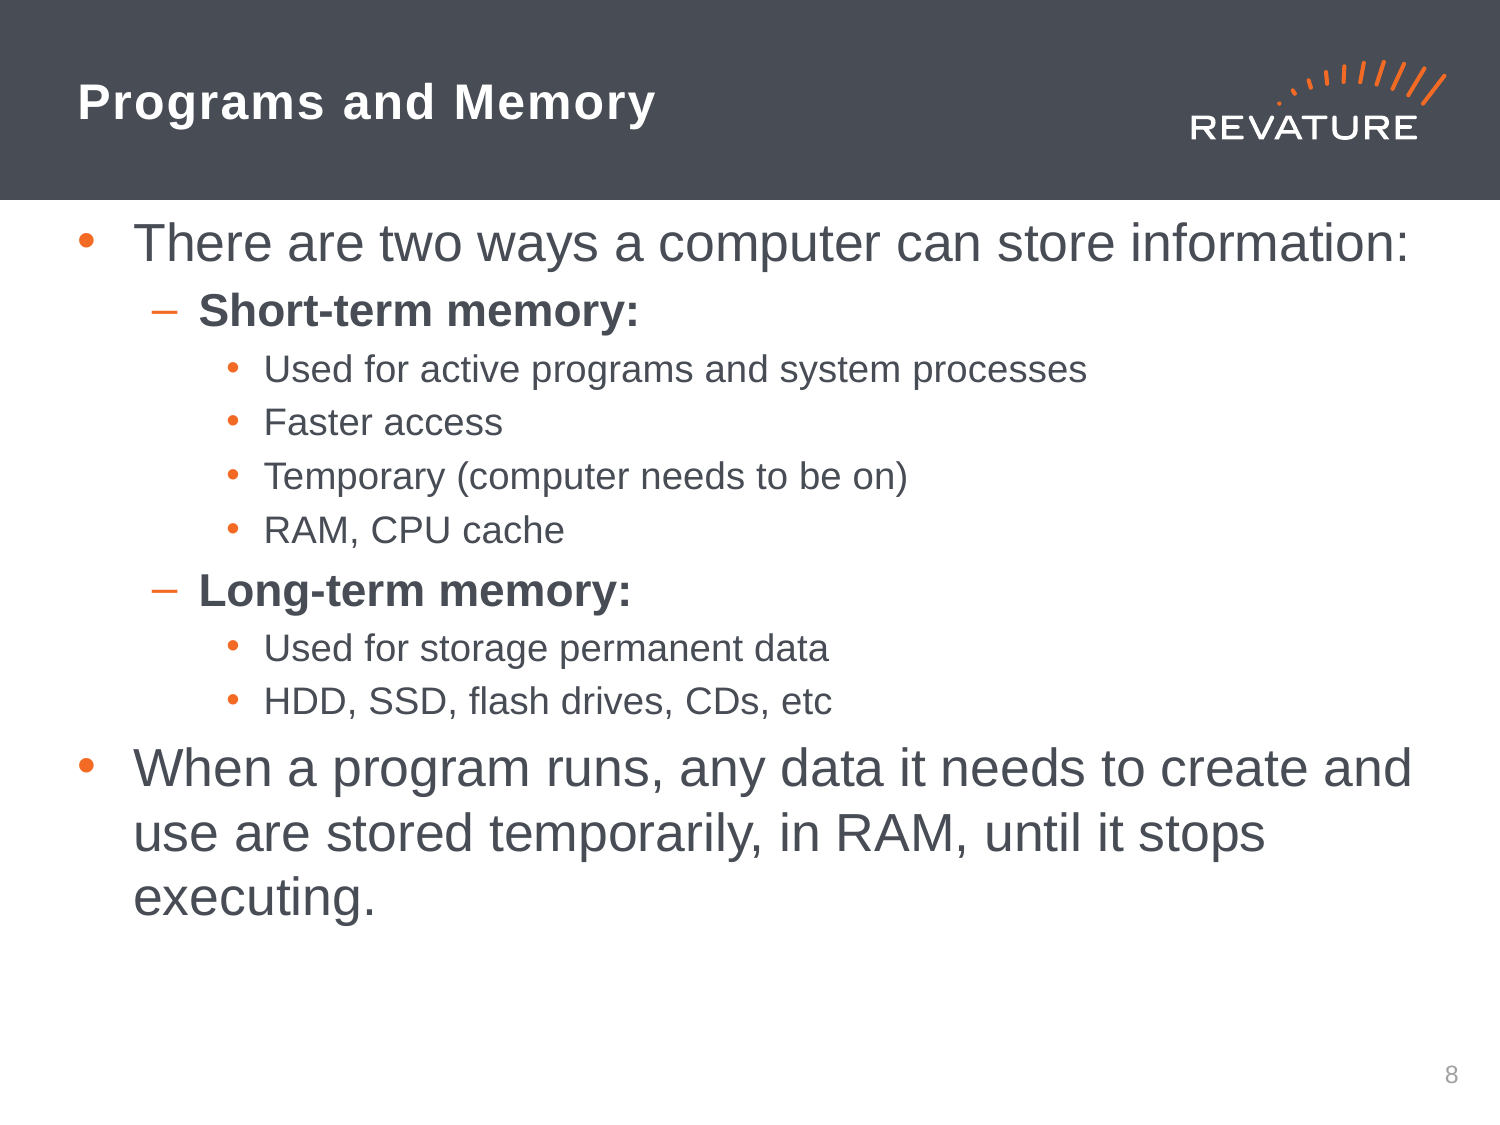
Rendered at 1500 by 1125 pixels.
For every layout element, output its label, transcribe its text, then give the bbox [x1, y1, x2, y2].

slide_number 7 [1332, 1043, 1474, 1104]
list There are two ways a computer can store information: Short-term memory: Used for active programs and system processes Faster access Temporary (computer needs to be on) RAM, CPU cache Long-term memory: Used for storage permanent data HDD, SSD, flash drives, CDs, etc When a program runs, any data it needs to create and use are stored temporarily, in RAM, until it stops executing. [62, 200, 1438, 986]
title Programs and Memory [62, 0, 1084, 200]
